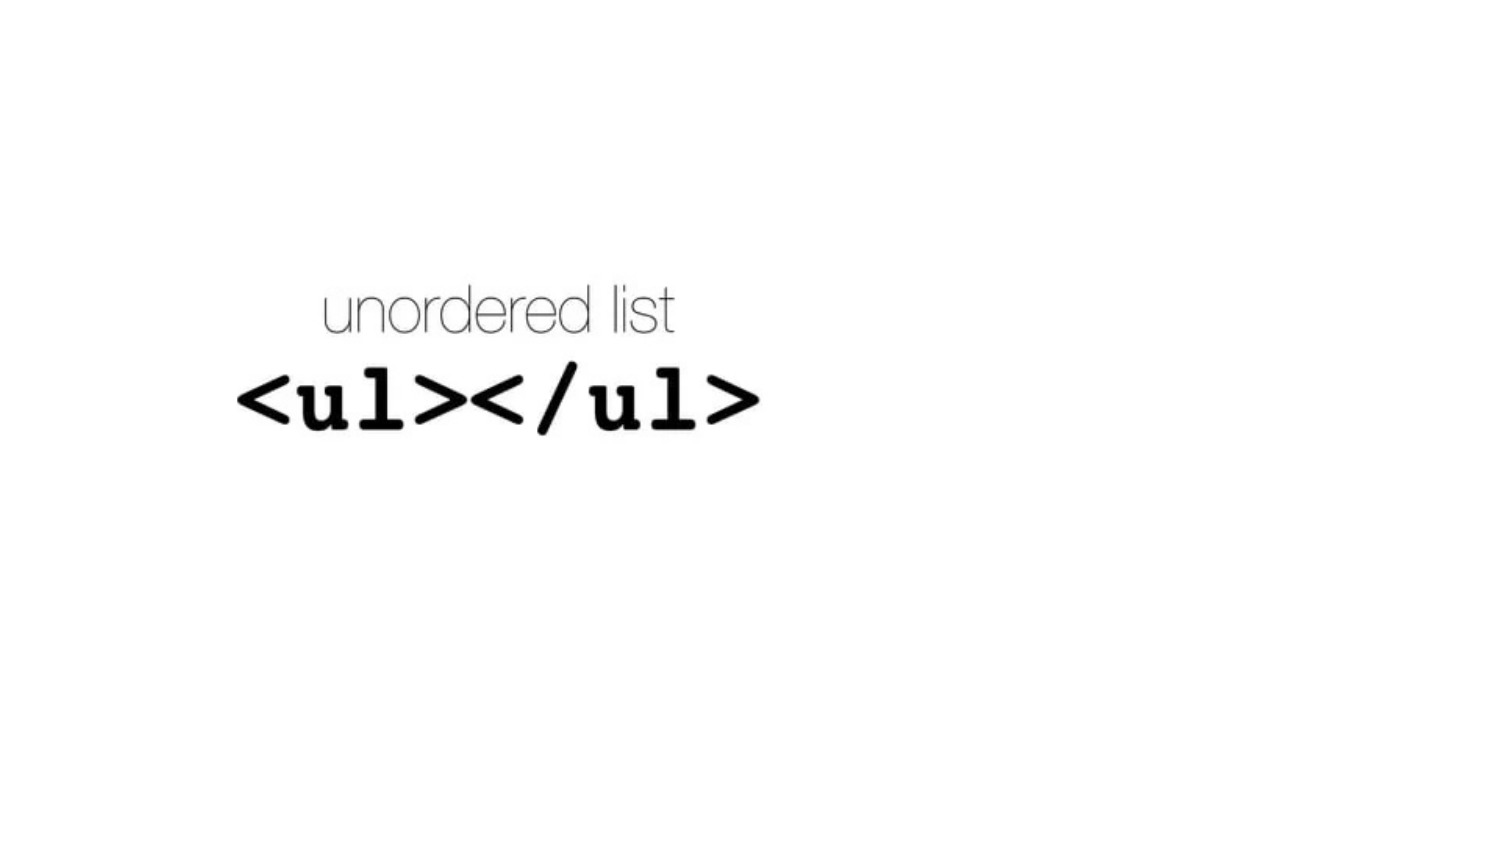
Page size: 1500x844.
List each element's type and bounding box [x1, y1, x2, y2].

picture [0, 0, 997, 705]
